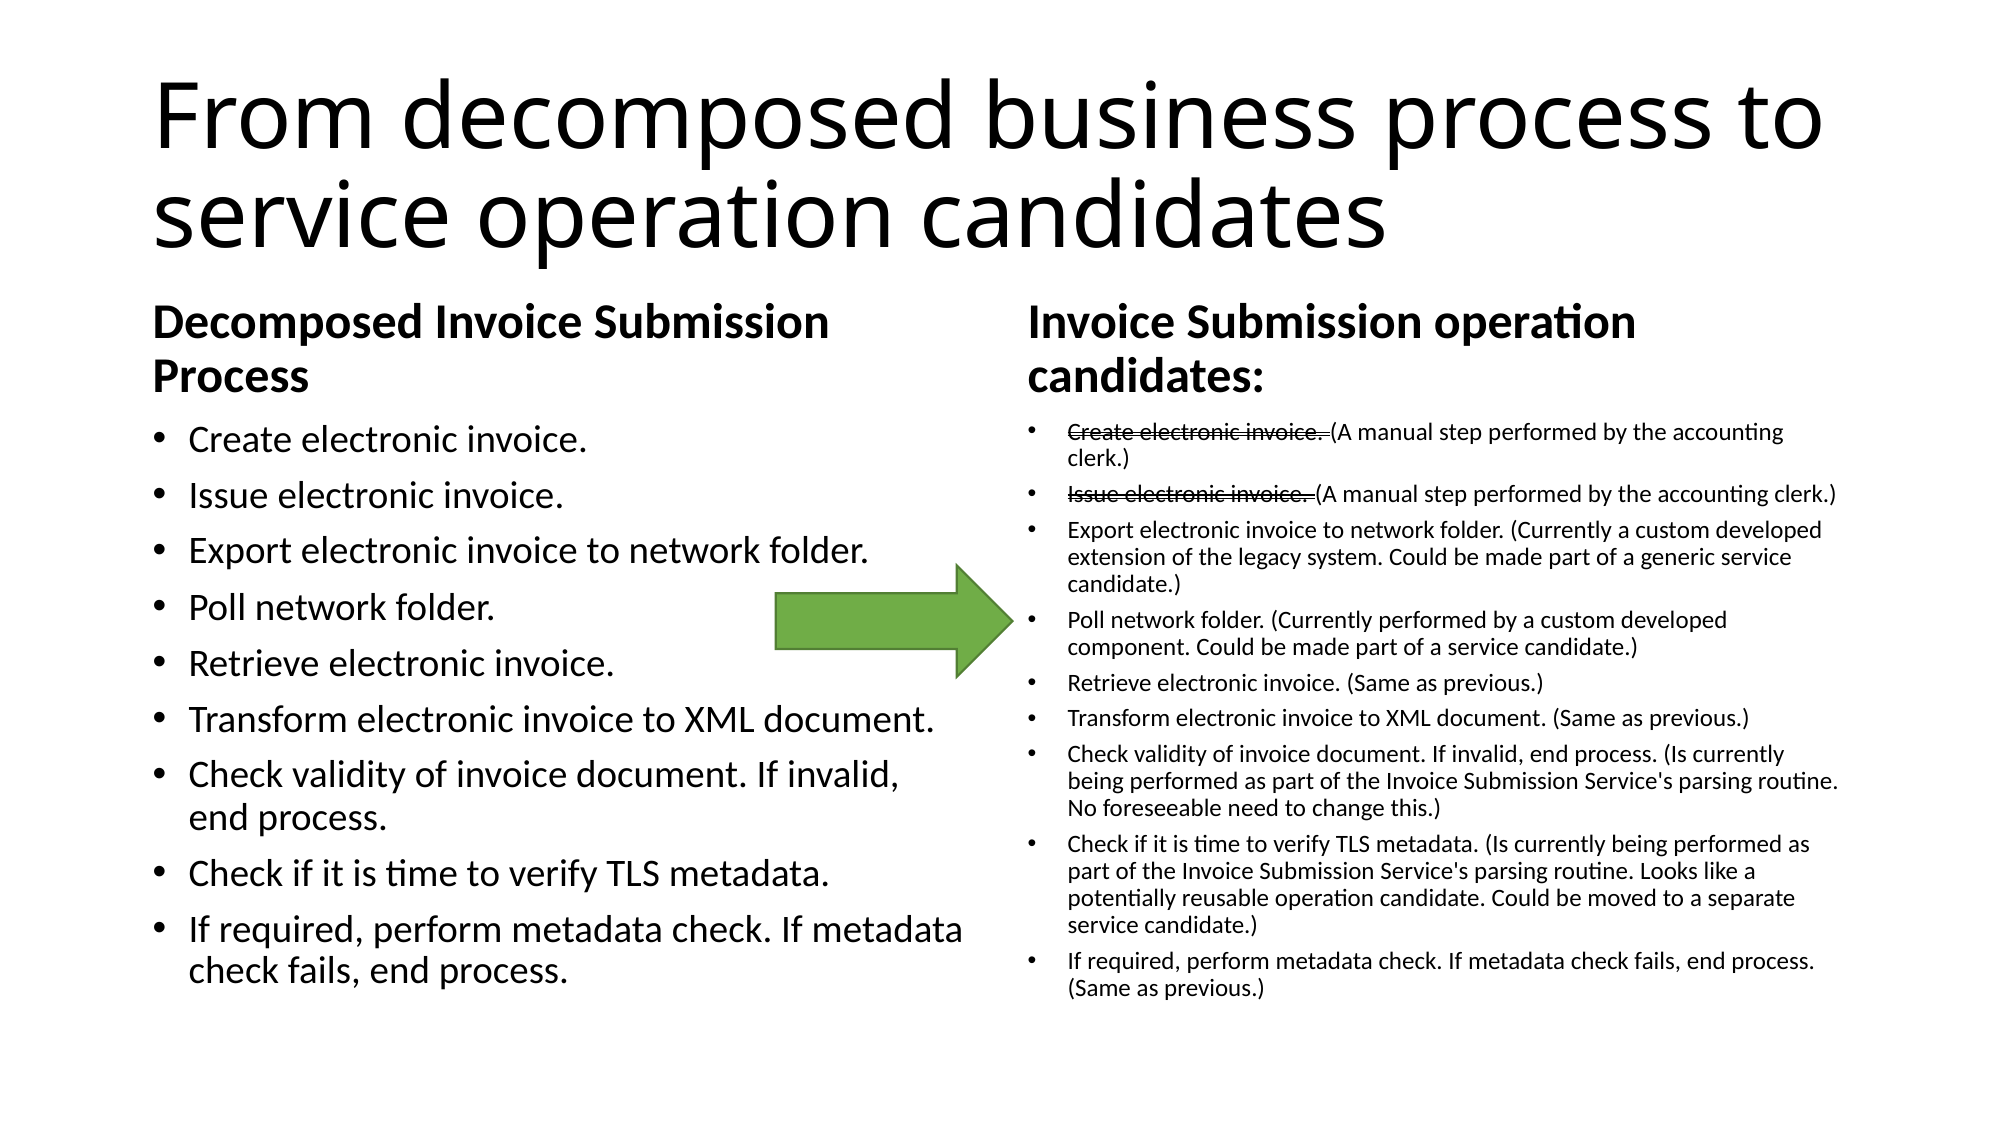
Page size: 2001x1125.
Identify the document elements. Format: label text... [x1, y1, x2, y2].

list Invoice Submission operation candidates: [1012, 275, 1863, 410]
list Create electronic invoice. Issue electronic invoice. Export electronic invoice to network folder. Poll network folder. Retrieve electronic invoice. Transform electronic invoice to XML document. Check validity of invoice document. If invalid, end process. Check if it is time to verify TLS metadata. If required, perform metadata check. If metadata check fails, end process. [137, 410, 984, 1016]
list Create electronic invoice. (A manual step performed by the accounting clerk.) Issue electronic invoice. (A manual step performed by the accounting clerk.) Export electronic invoice to network folder. (Currently a custom developed extension of the legacy system. Could be made part of a generic service candidate.) Poll network folder. (Currently performed by a custom developed component. Could be made part of a service candidate.) Retrieve electronic invoice. (Same as previous.) Transform electronic invoice to XML document. (Same as previous.) Check validity of invoice document. If invalid, end process. (Is currently being performed as part of the Invoice Submission Service's parsing routine. No foreseeable need to change this.) Check if it is time to verify TLS metadata. (Is currently being performed as part of the Invoice Submission Service's parsing routine. Looks like a potentially reusable operation candidate. Could be moved to a separate service candidate.) If required, perform metadata check. If metadata check fails, end process. (Same as previous.) [1012, 410, 1863, 1016]
title From decomposed business process to service operation candidates [137, 59, 1863, 278]
text_box [774, 562, 1014, 680]
list Decomposed Invoice Submission Process [137, 275, 984, 410]
